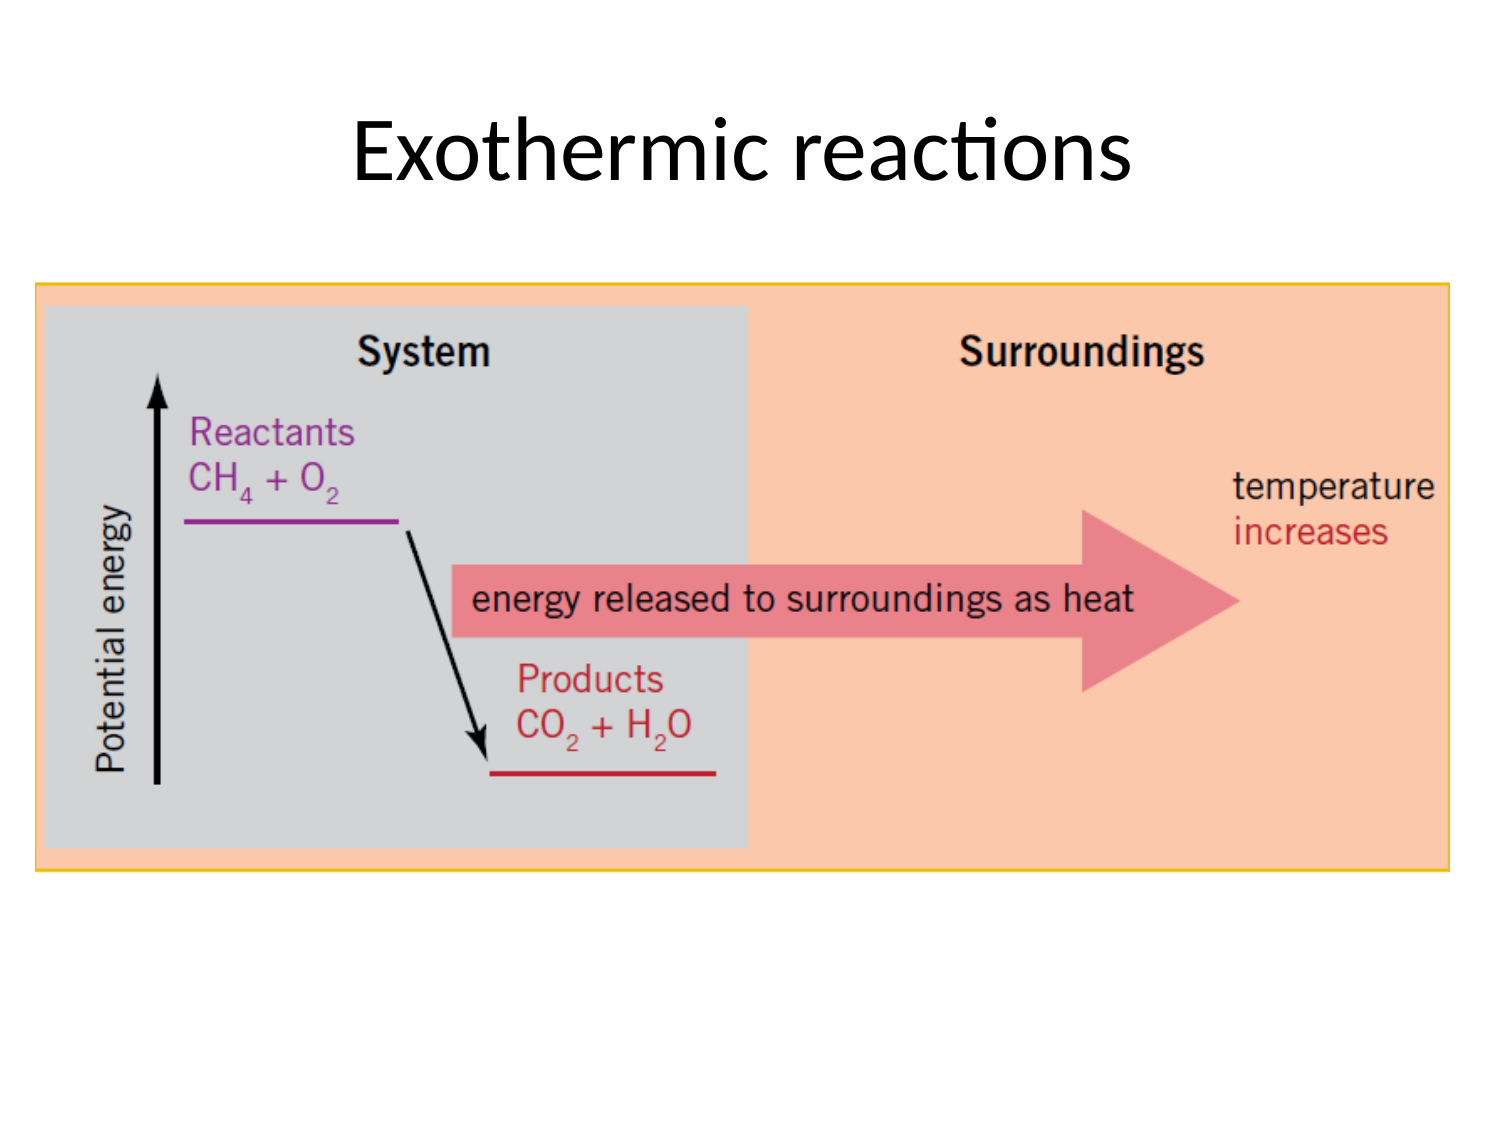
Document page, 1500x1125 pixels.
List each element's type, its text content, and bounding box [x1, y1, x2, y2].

title Exothermic reactions [105, 23, 1381, 265]
picture [34, 280, 1450, 874]
